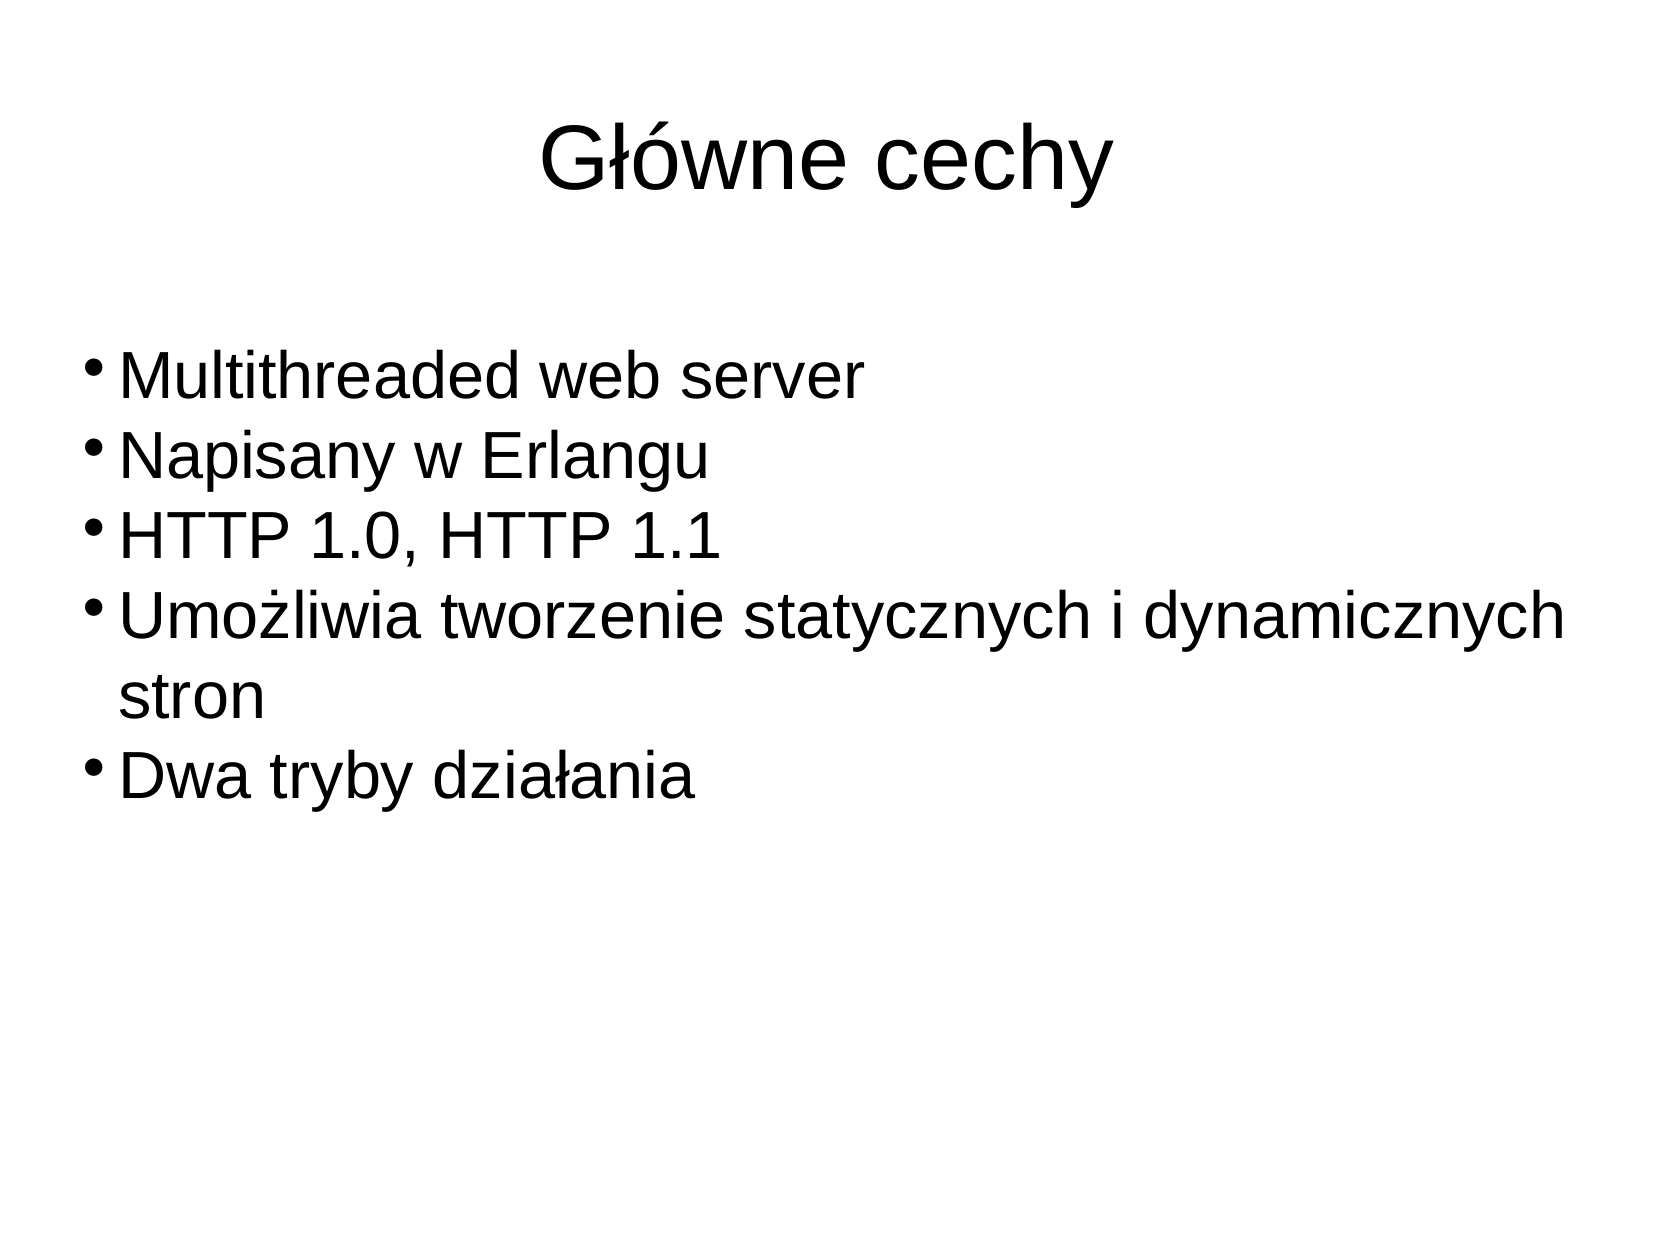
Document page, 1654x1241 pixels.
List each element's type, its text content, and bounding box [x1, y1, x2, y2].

text_box Główne cechy [82, 49, 1571, 257]
text_box Multithreaded web server Napisany w Erlangu HTTP 1.0, HTTP 1.1 Umożliwia tworzenie statycznych i dynamicznych stron Dwa tryby działania [82, 331, 1571, 1052]
